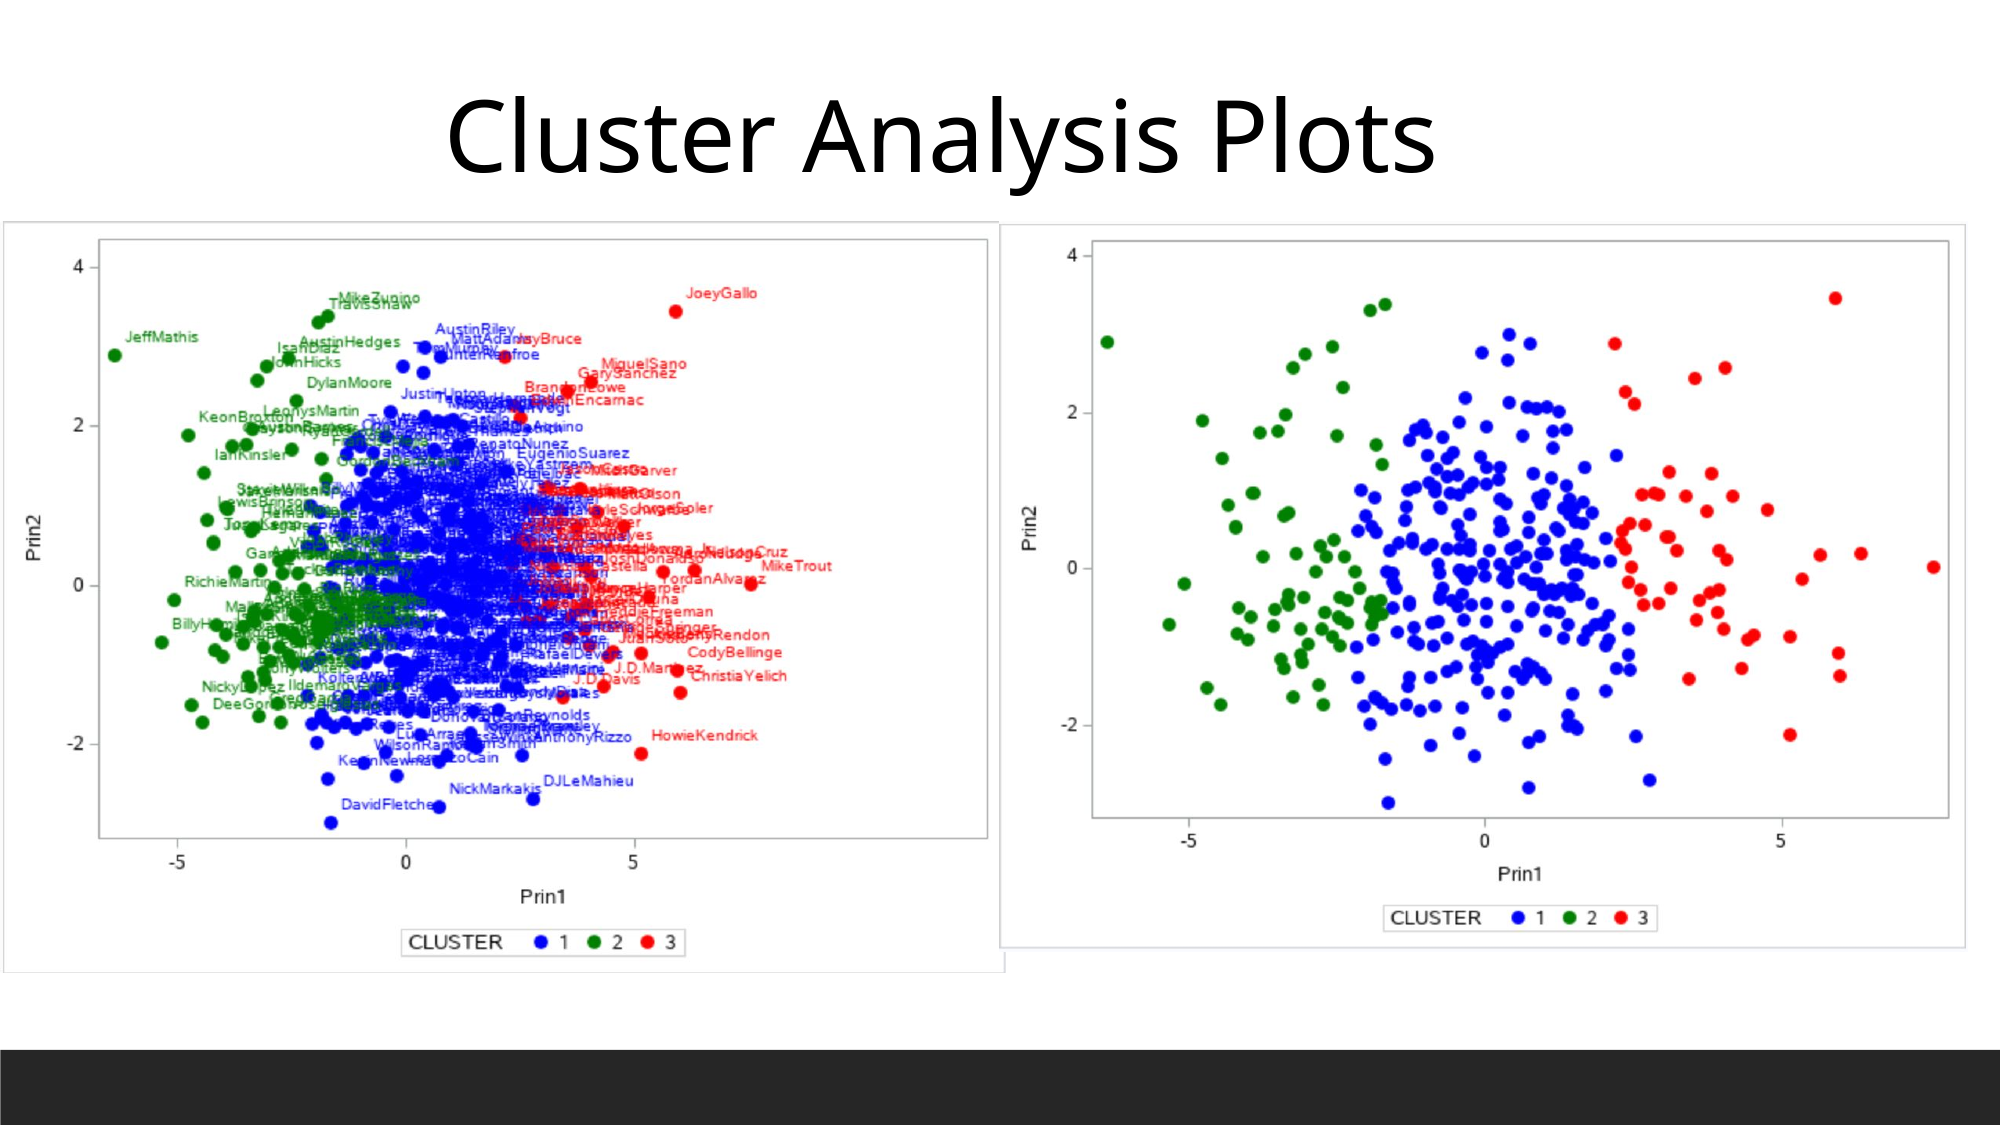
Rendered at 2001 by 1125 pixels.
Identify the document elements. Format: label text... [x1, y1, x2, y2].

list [0, 221, 1006, 974]
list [999, 221, 1969, 953]
text_box Cluster Analysis Plots [429, 64, 1570, 200]
